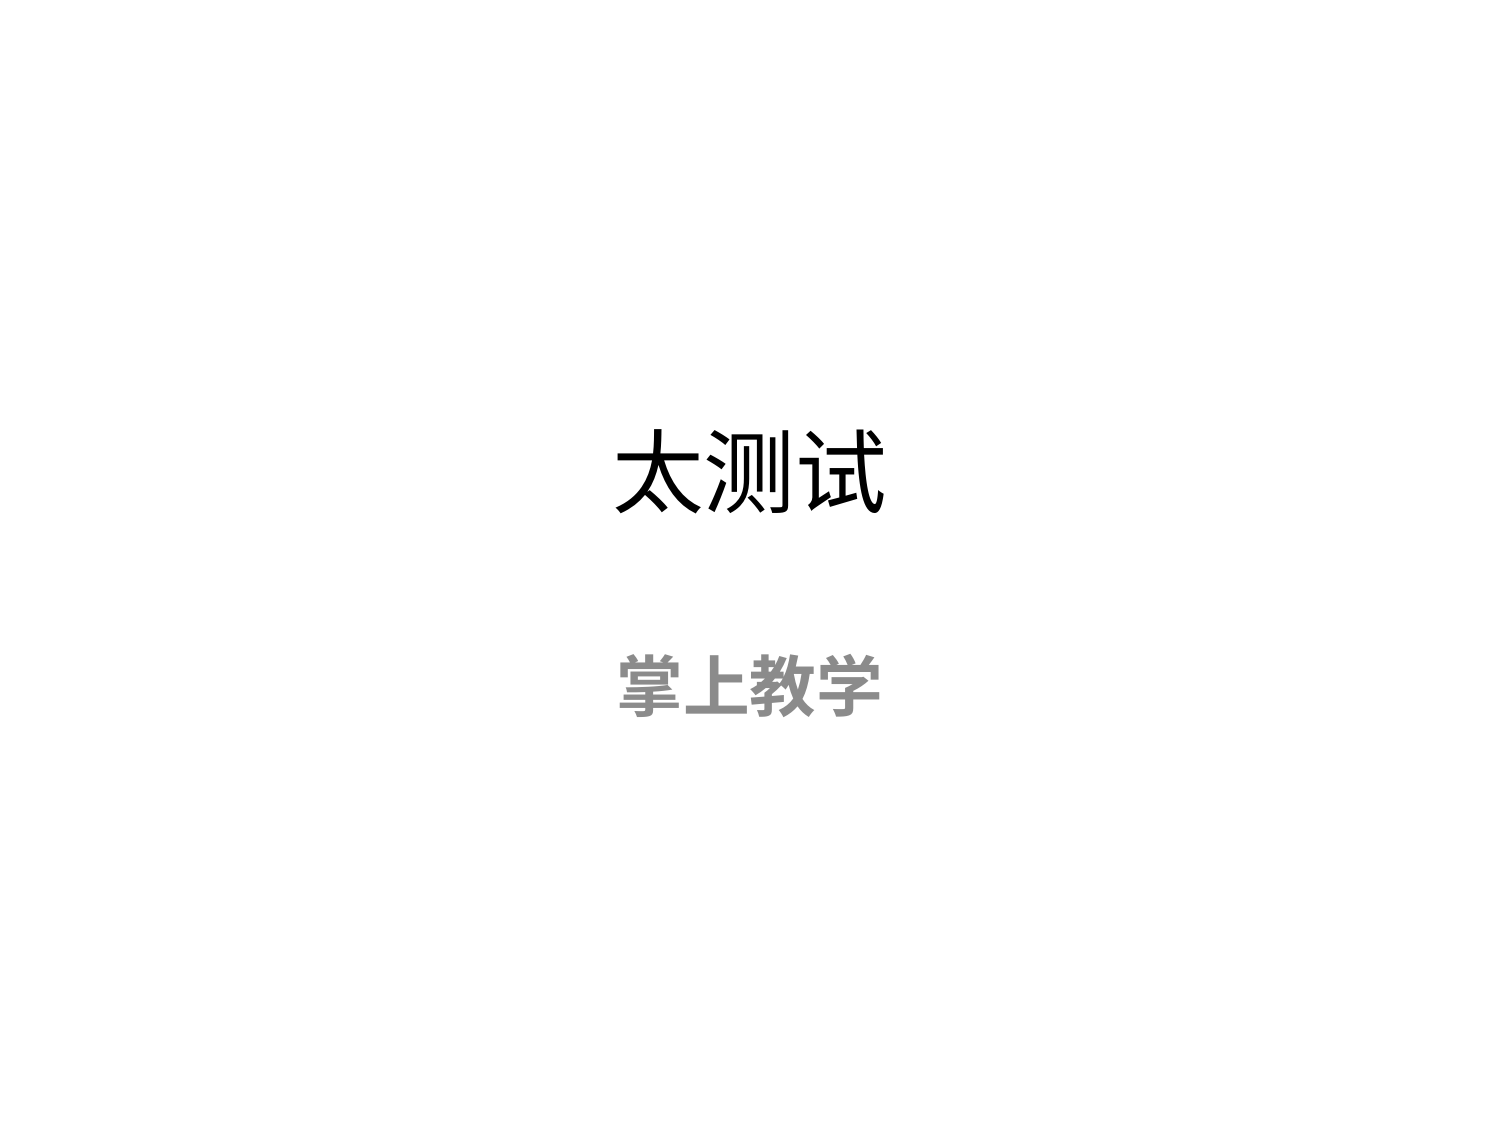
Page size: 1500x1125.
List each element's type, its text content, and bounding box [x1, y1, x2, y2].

subtitle 掌上教学 [225, 637, 1275, 925]
title 太测试 [112, 349, 1388, 591]
